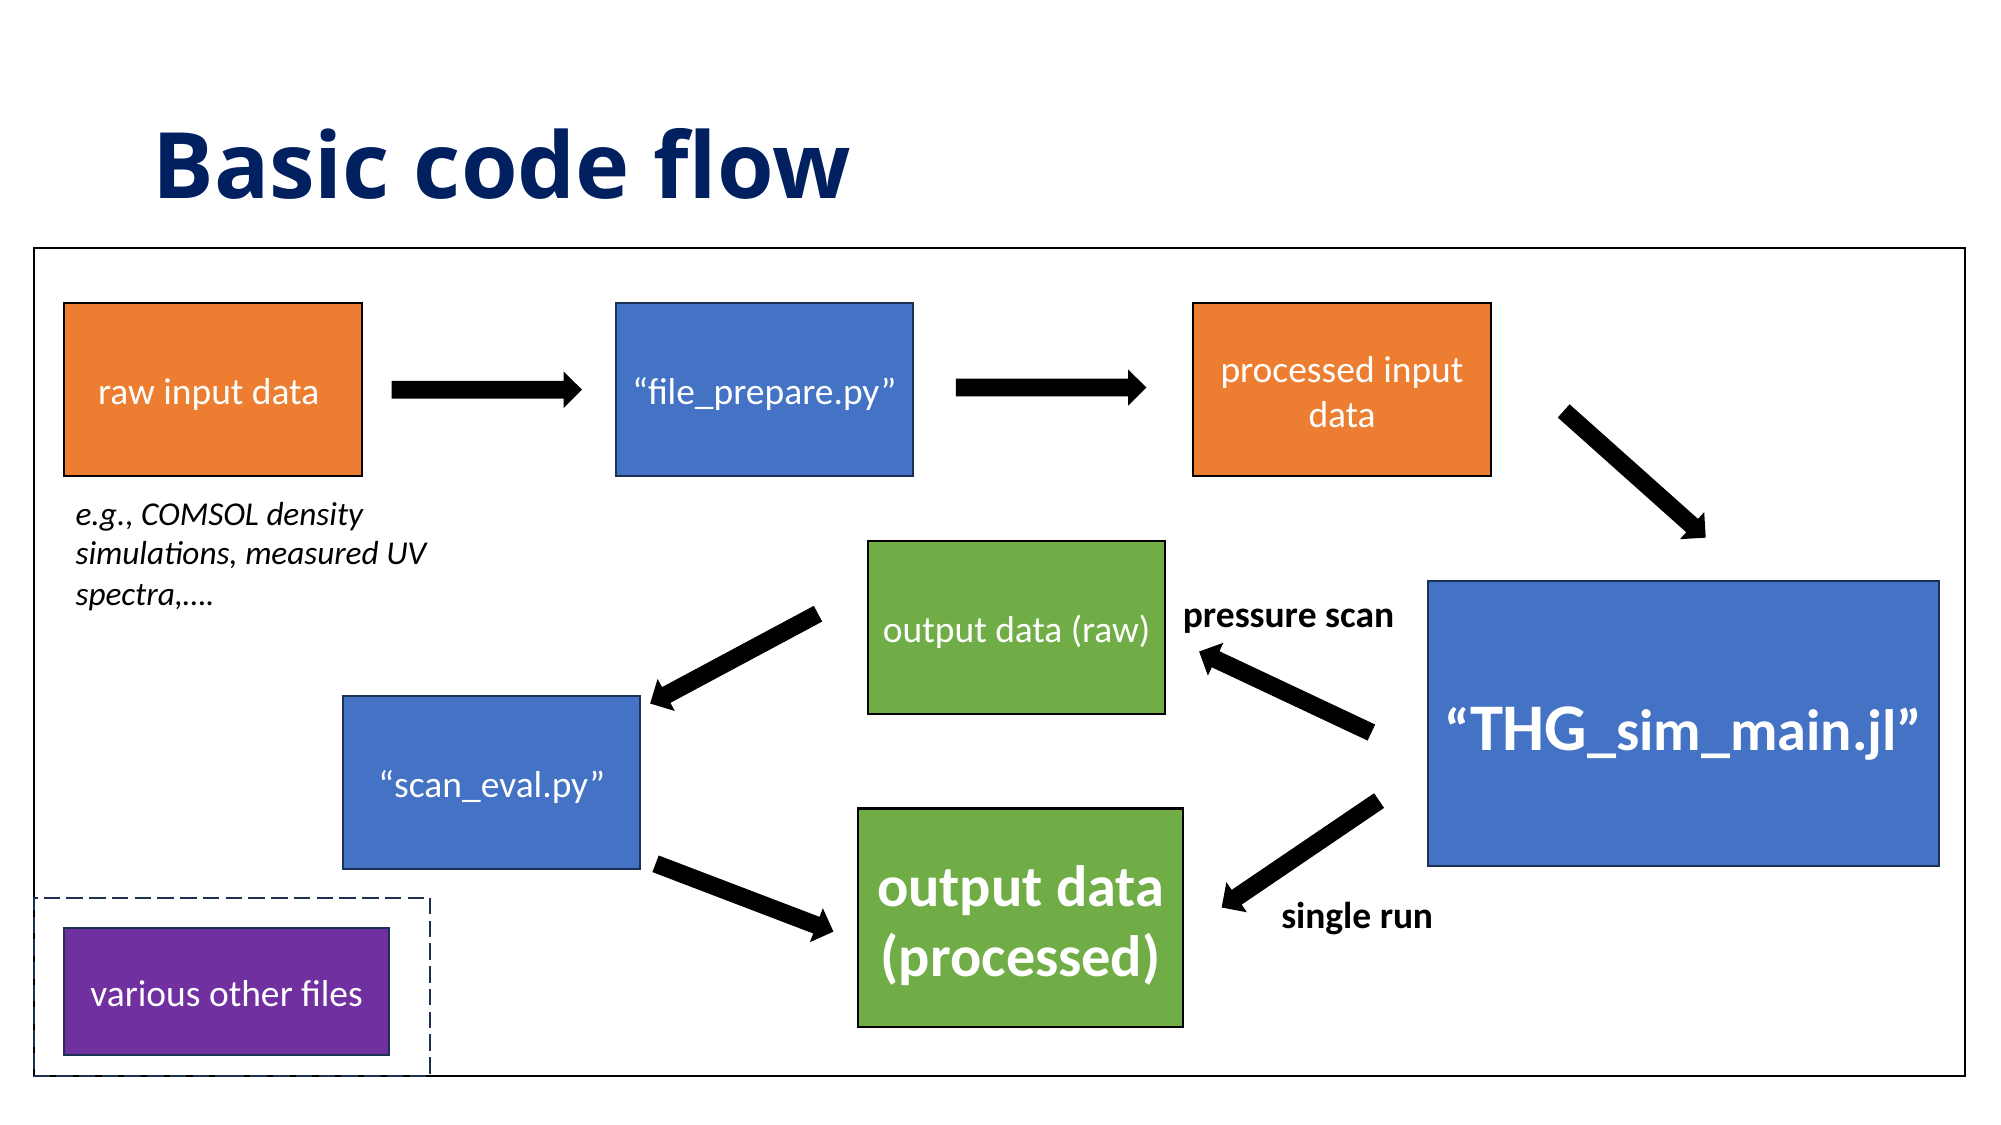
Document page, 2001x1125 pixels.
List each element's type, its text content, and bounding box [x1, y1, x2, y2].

title Basic code flow [137, 59, 1863, 247]
text_box [33, 897, 431, 1077]
text_box [33, 247, 1966, 1077]
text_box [60, 302, 1940, 1028]
